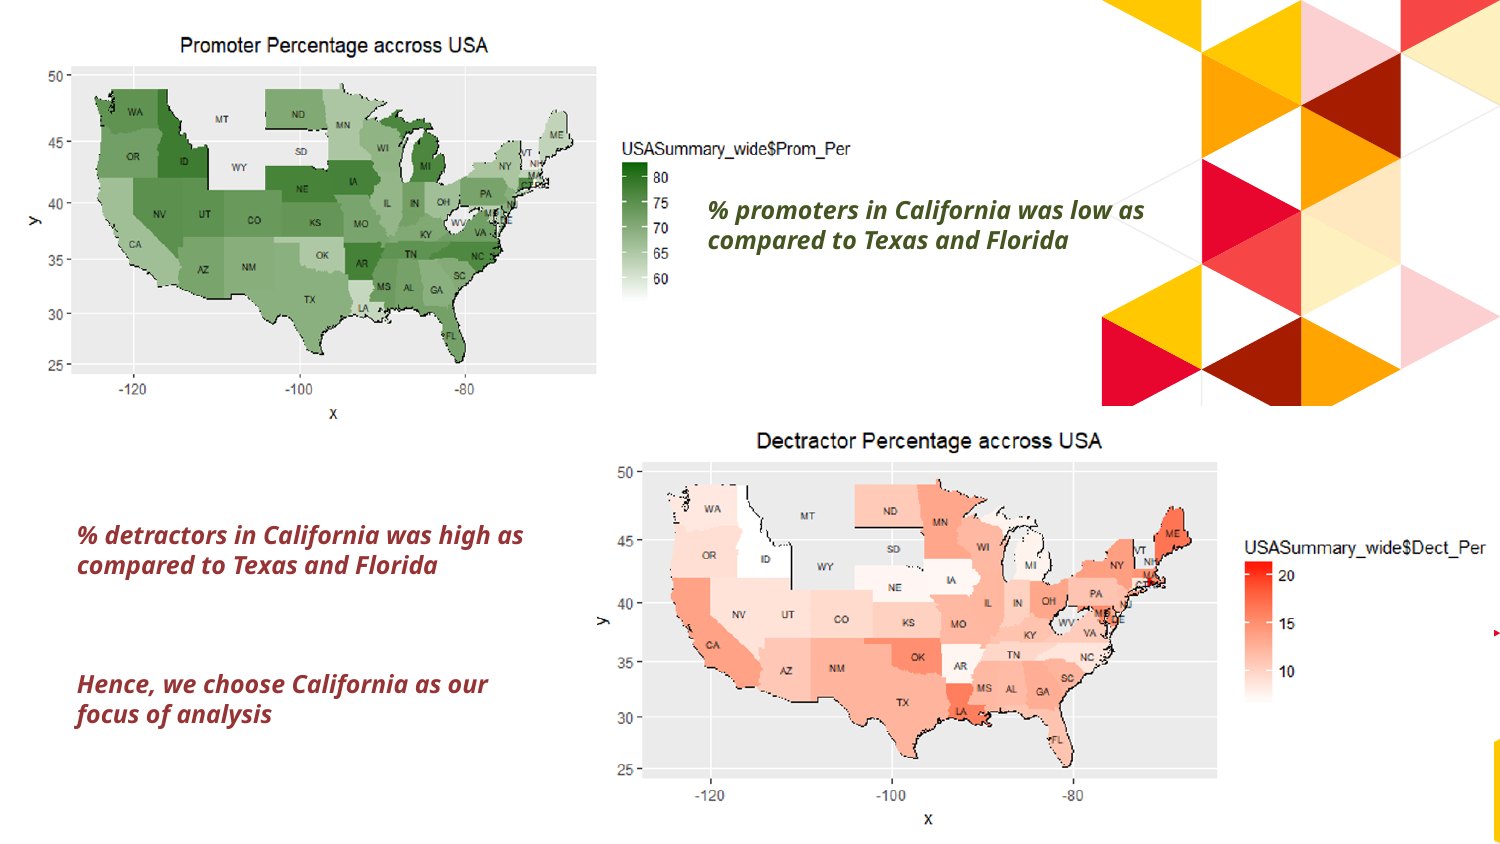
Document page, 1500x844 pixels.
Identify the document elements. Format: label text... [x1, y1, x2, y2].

text_box % promoters in California was low as compared to Texas and Florida [871, 187, 1197, 263]
text_box % detractors in California was high as compared to Texas and Florida Hence, we choose California as our focus of analysis [62, 511, 566, 737]
picture [0, 14, 1494, 844]
